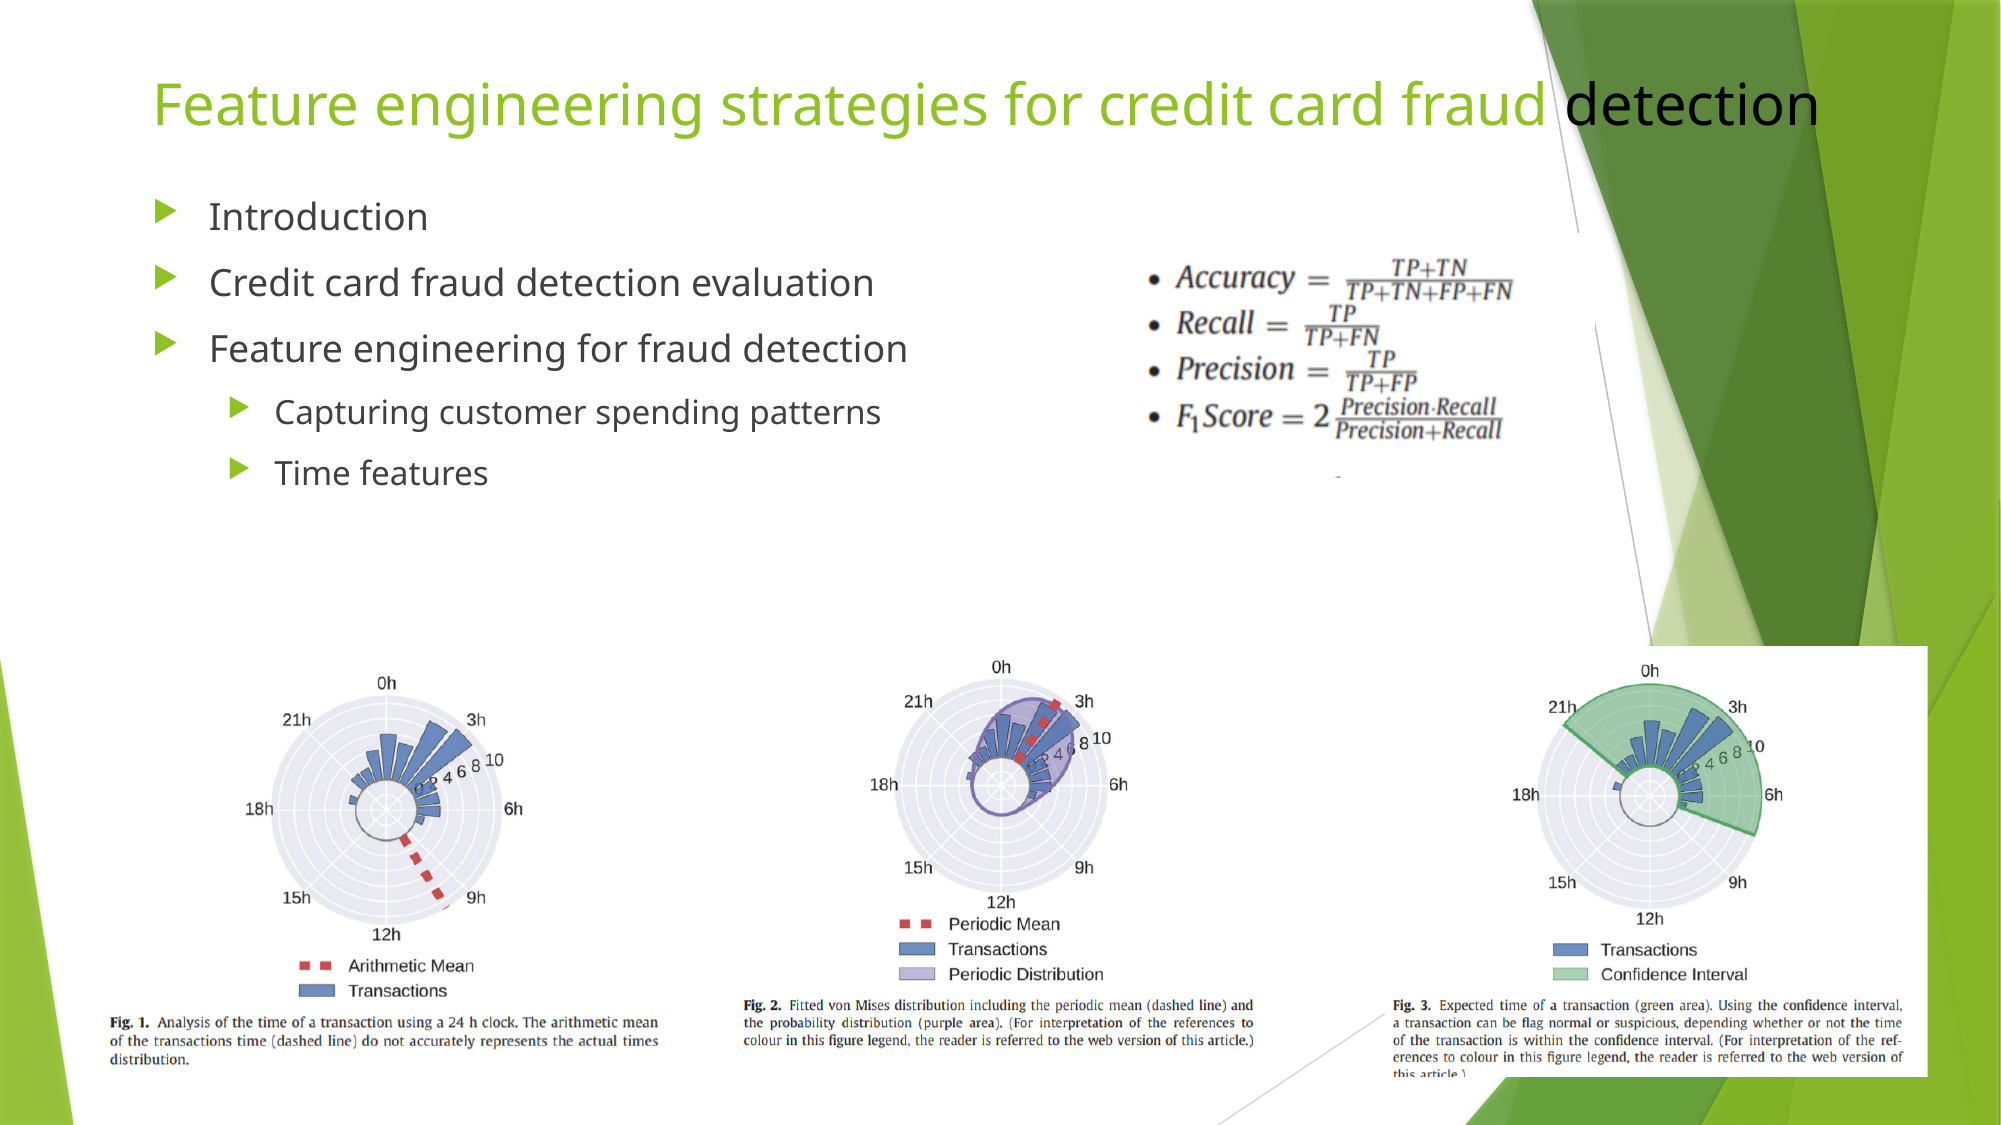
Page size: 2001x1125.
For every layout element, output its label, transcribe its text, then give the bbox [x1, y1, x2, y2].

picture [735, 642, 1265, 1073]
list Introduction Credit card fraud detection evaluation Feature engineering for fraud detection Capturing customer spending patterns Time features [137, 185, 1863, 900]
picture [78, 673, 679, 1073]
title Feature engineering strategies for credit card fraud detection [137, 59, 1863, 149]
picture [1384, 646, 1929, 1077]
picture [1122, 233, 1595, 479]
